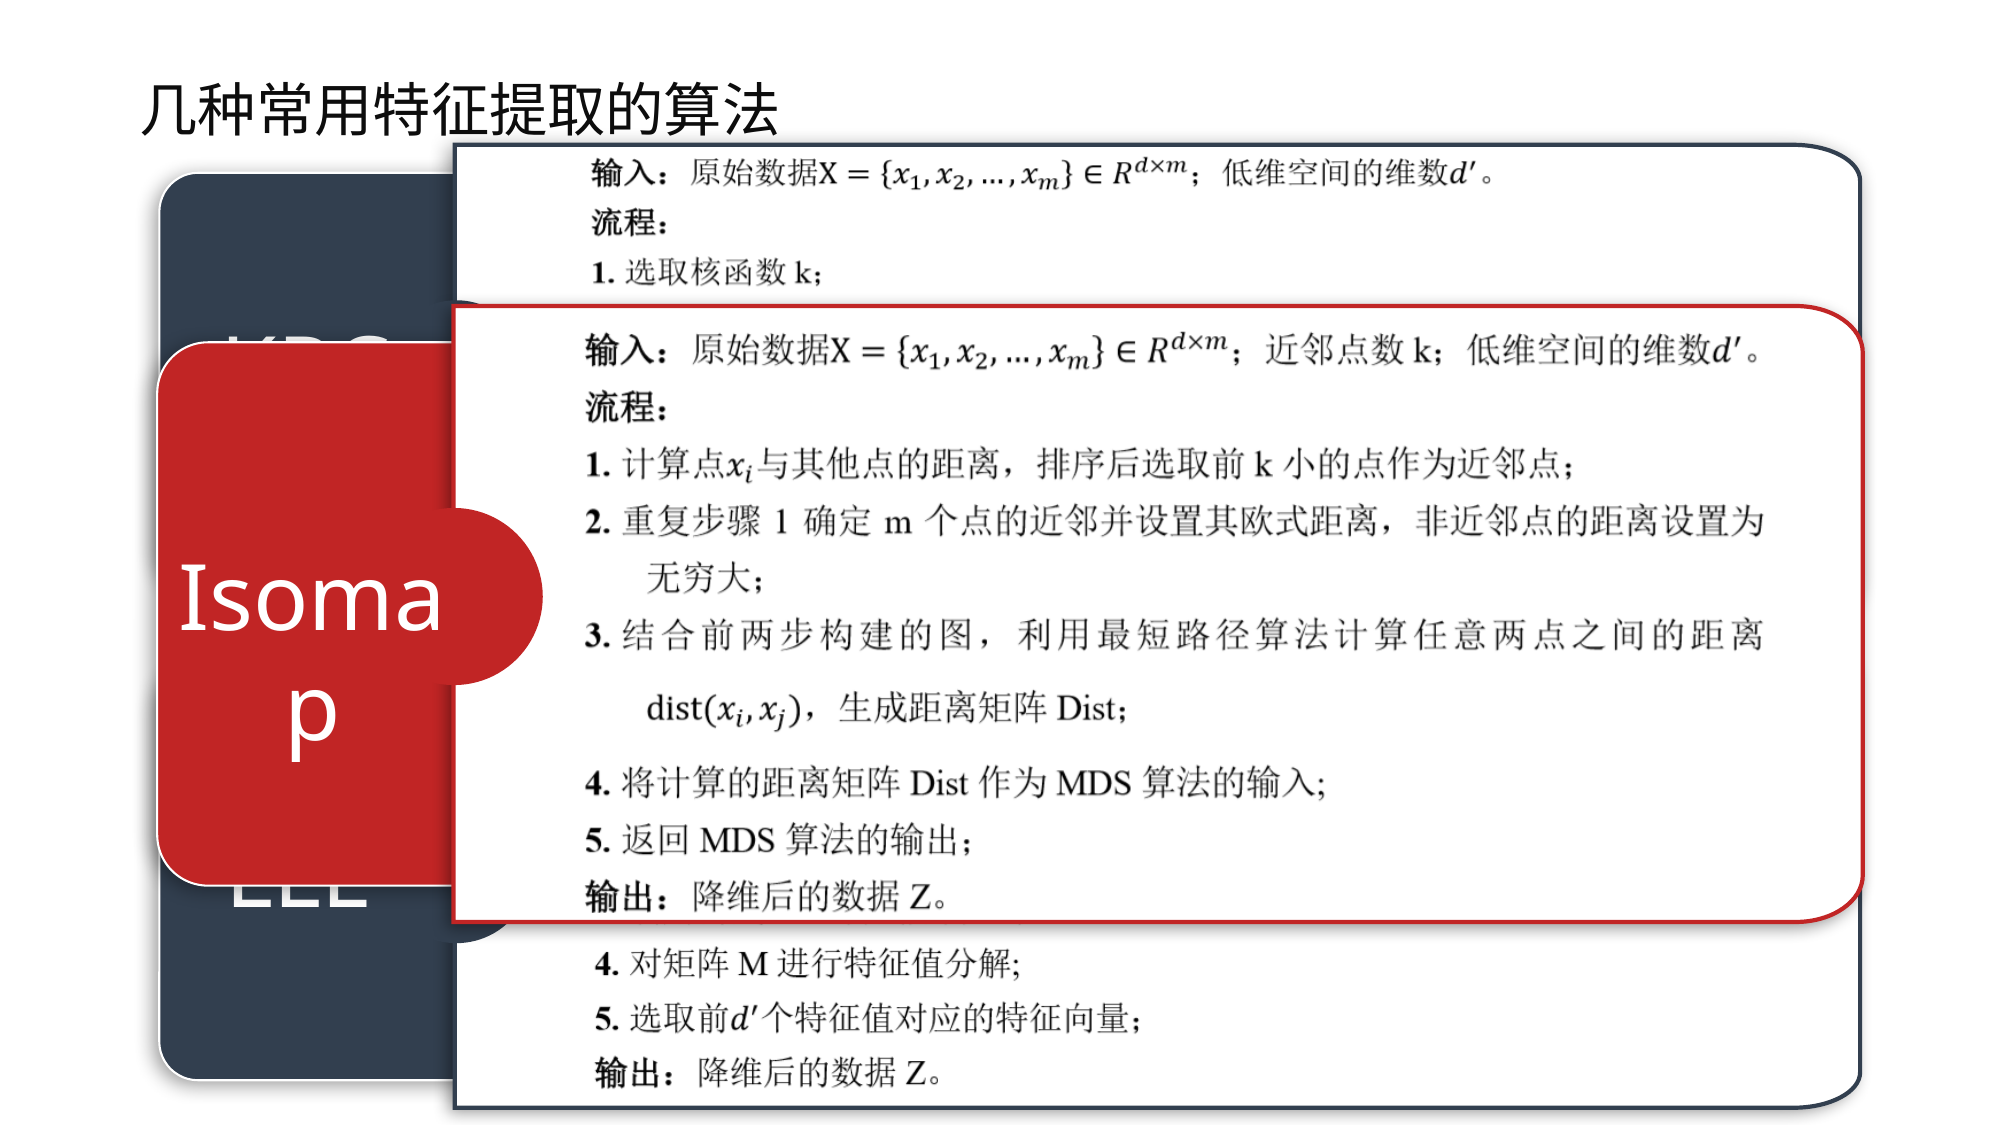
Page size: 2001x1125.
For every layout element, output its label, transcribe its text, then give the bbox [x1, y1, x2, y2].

text_box 几种常用特征提取的算法 [125, 65, 701, 140]
text_box [1318, 140, 1949, 1125]
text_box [701, 913, 1318, 1125]
picture [561, 152, 1796, 1093]
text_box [701, 0, 1318, 323]
text_box [0, 140, 701, 1125]
